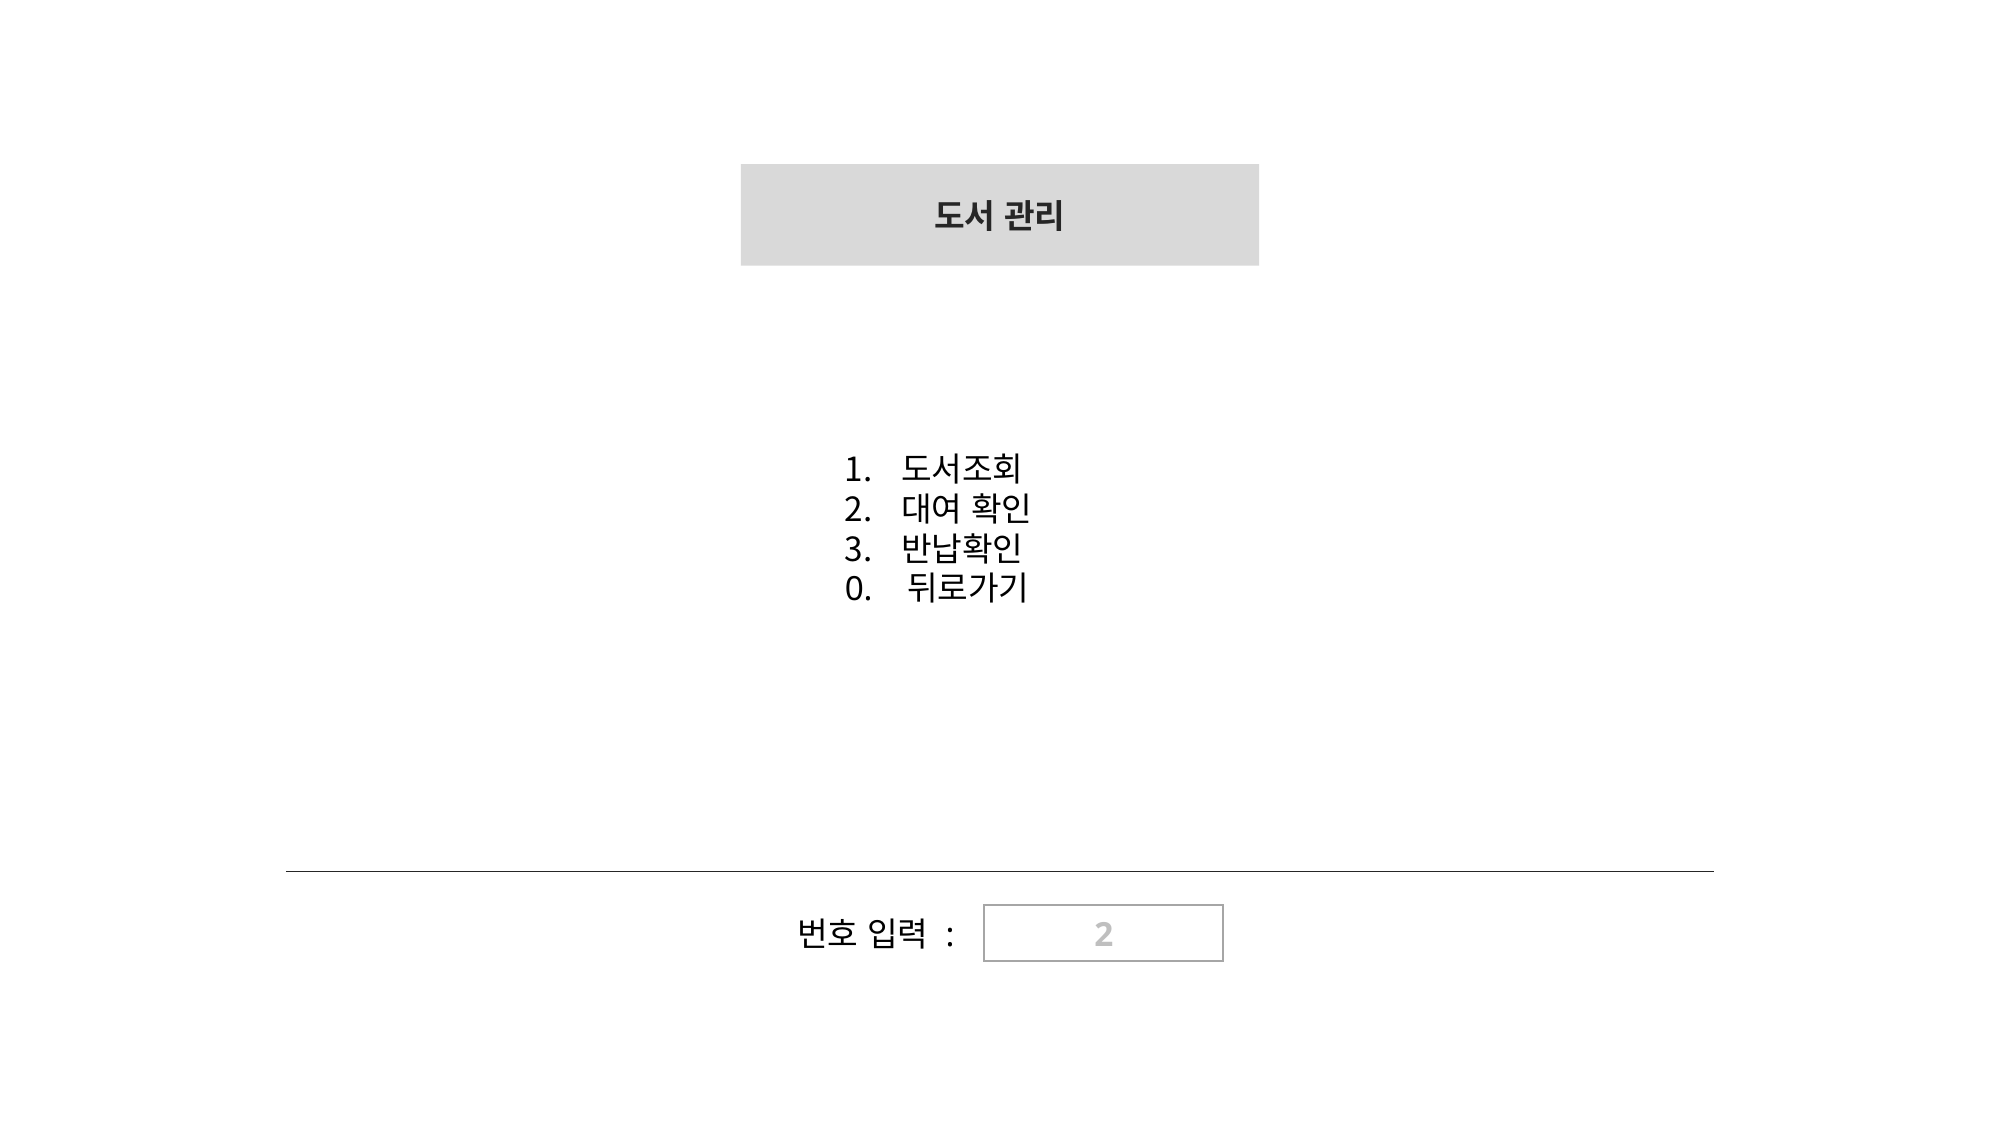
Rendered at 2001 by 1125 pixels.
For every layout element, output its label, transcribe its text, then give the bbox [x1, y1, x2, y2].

text_box 도서 관리 [740, 163, 1260, 267]
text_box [776, 905, 1224, 961]
text_box 도서조회 대여 확인 반납확인 0. 뒤로가기 [830, 440, 1048, 615]
